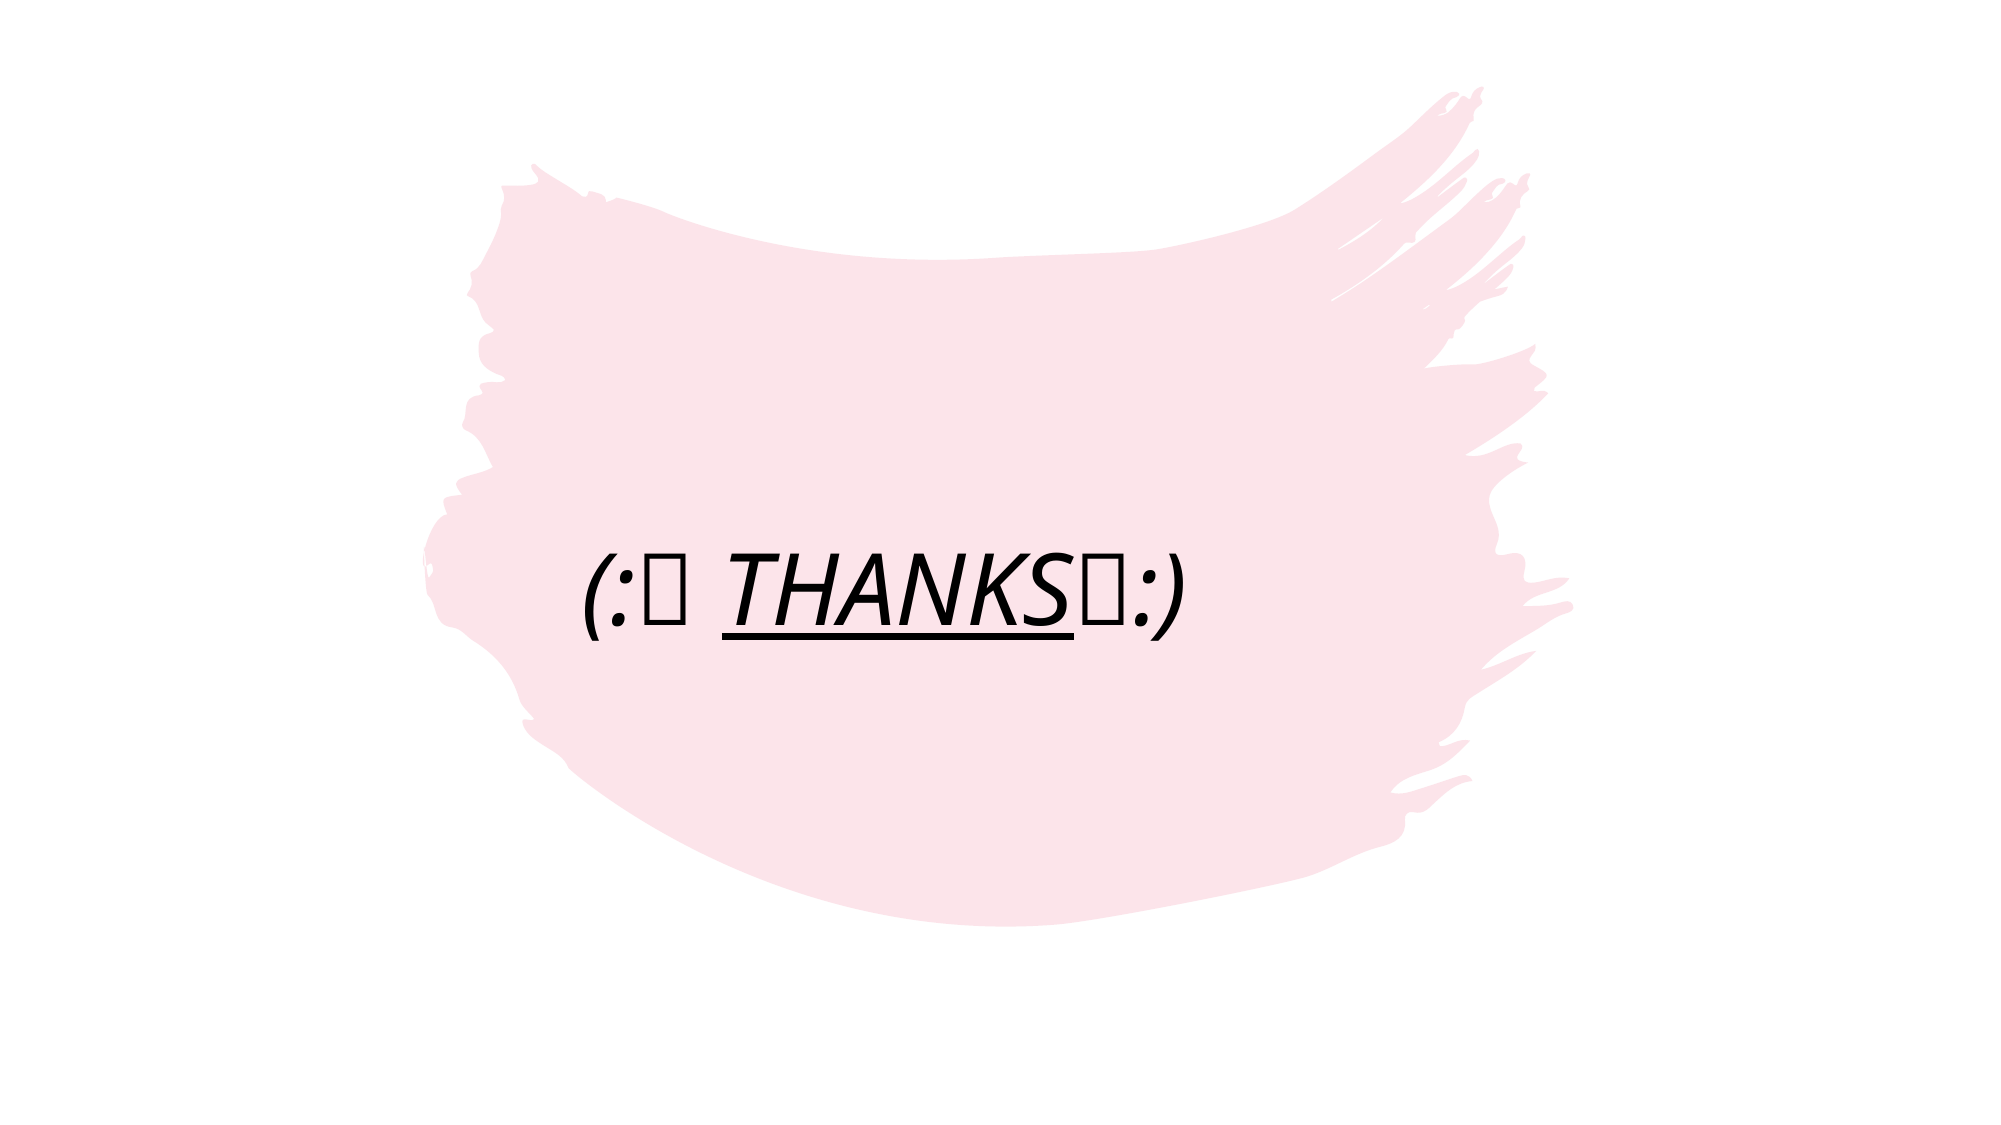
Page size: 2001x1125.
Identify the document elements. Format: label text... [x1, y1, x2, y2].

title (: THANKS:) [566, 118, 1503, 655]
